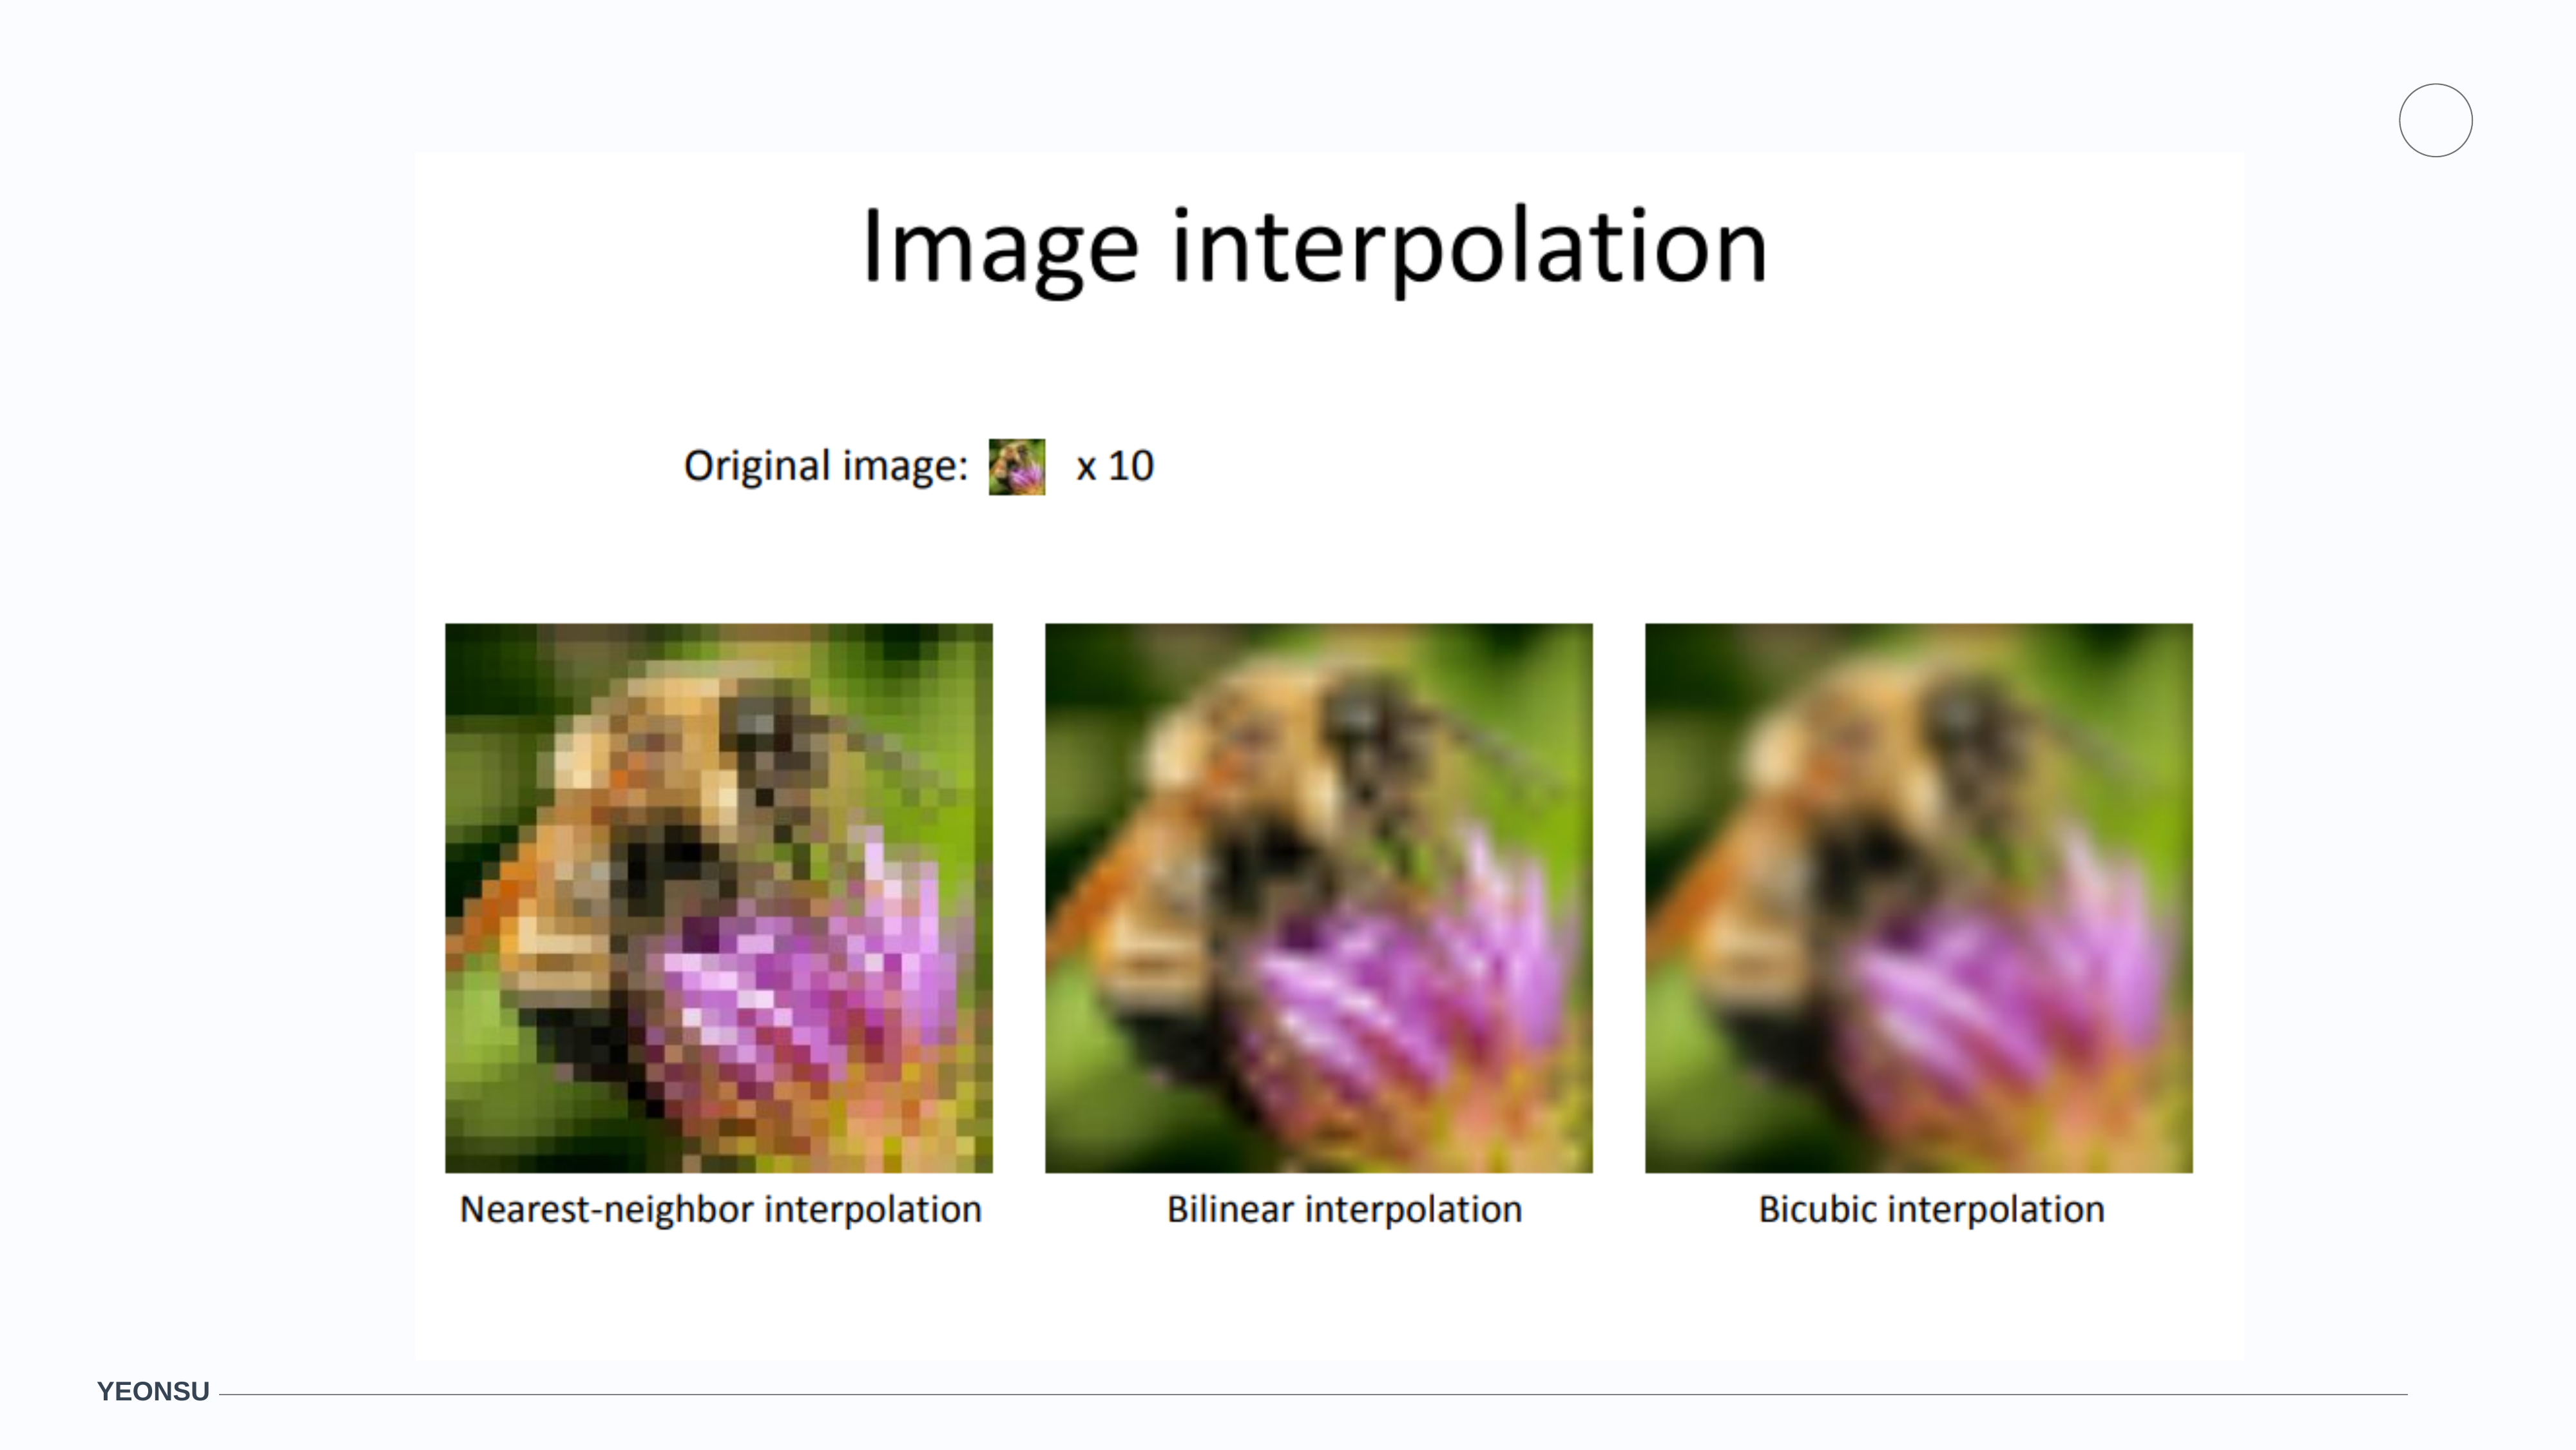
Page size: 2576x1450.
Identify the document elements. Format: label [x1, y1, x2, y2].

picture [415, 152, 2245, 1360]
